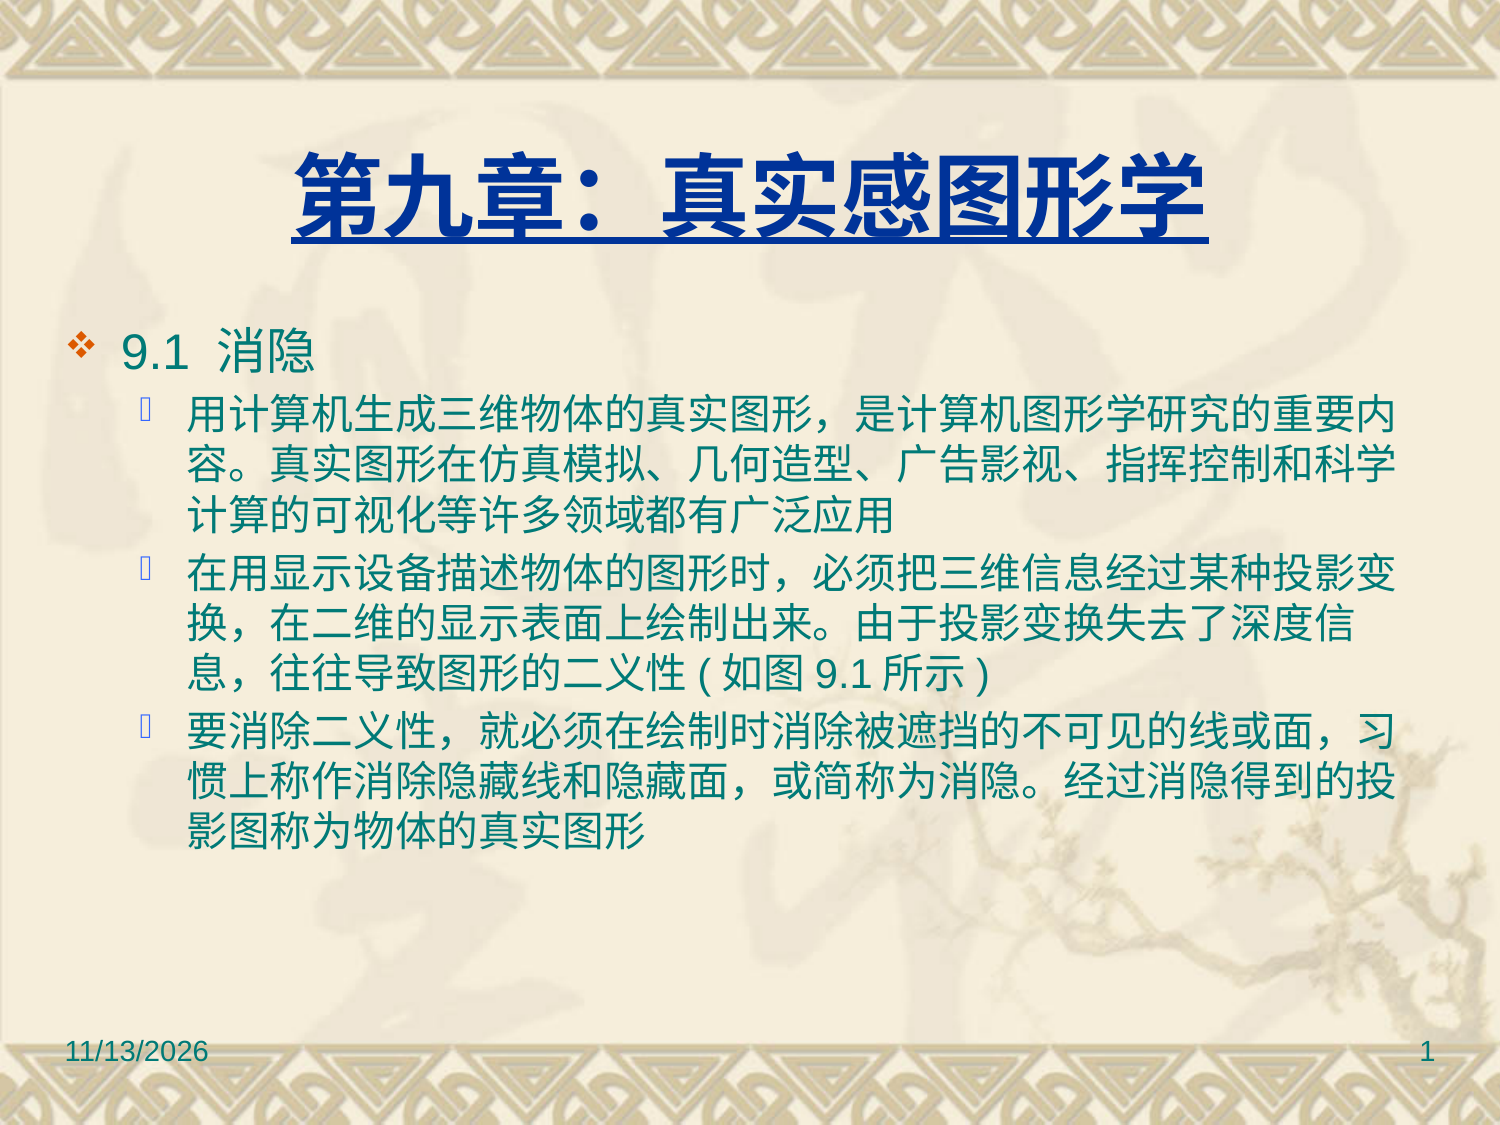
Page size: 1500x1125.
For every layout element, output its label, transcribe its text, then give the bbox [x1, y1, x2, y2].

title 第九章：真实感图形学 [49, 99, 1451, 288]
picture [0, 0, 1500, 1125]
list 9.1 消隐 用计算机生成三维物体的真实图形，是计算机图形学研究的重要内容。真实图形在仿真模拟、几何造型、广告影视、指挥控制和科学计算的可视化等许多领域都有广泛应用 在用显示设备描述物体的图形时，必须把三维信息经过某种投影变换，在二维的显示表面上绘制出来。由于投影变换失去了深度信息，往往导致图形的二义性(如图9.1所示) 要消除二义性，就必须在绘制时消除被遮挡的不可见的线或面，习惯上称作消除隐藏线和隐藏面，或简称为消隐。经过消隐得到的投影图称为物体的真实图形 [49, 312, 1451, 1001]
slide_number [49, 1024, 425, 1103]
slide_number 1 [1074, 1024, 1451, 1103]
